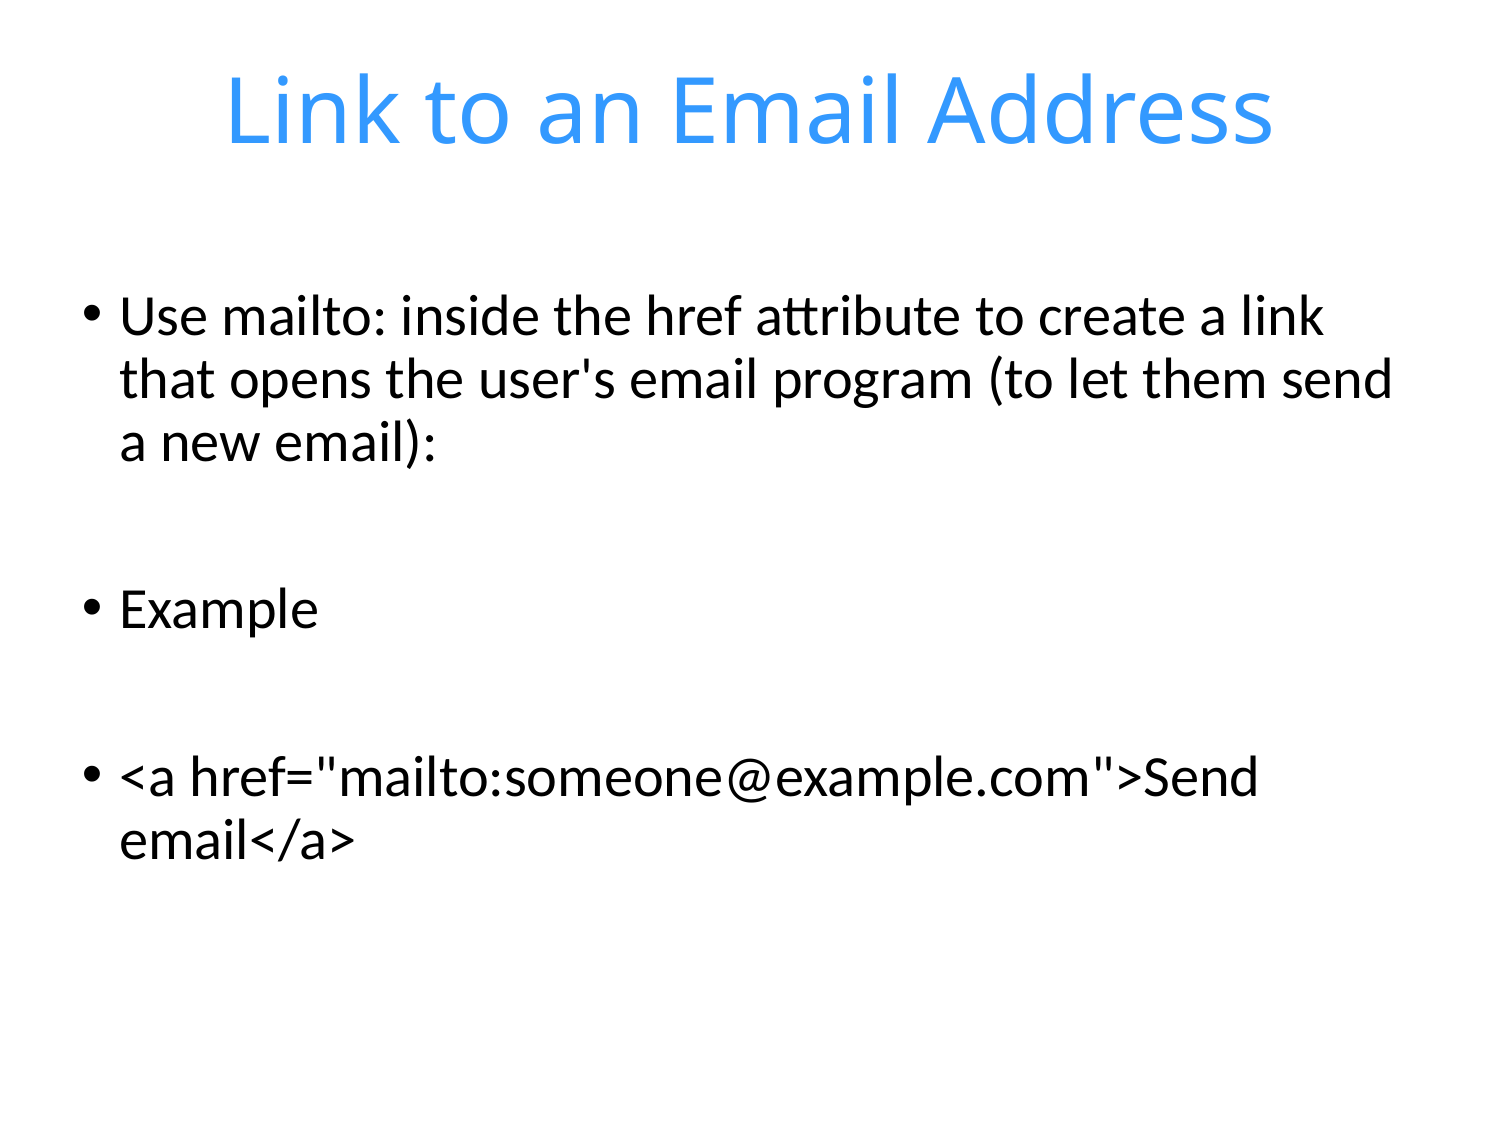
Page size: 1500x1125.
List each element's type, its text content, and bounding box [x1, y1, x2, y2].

list Use mailto: inside the href attribute to create a link that opens the user's email program (to let them send a new email): Example <a href="mailto:someone@example.com">Send email</a> [66, 277, 1434, 1101]
title Link to an Email Address [103, 59, 1397, 277]
